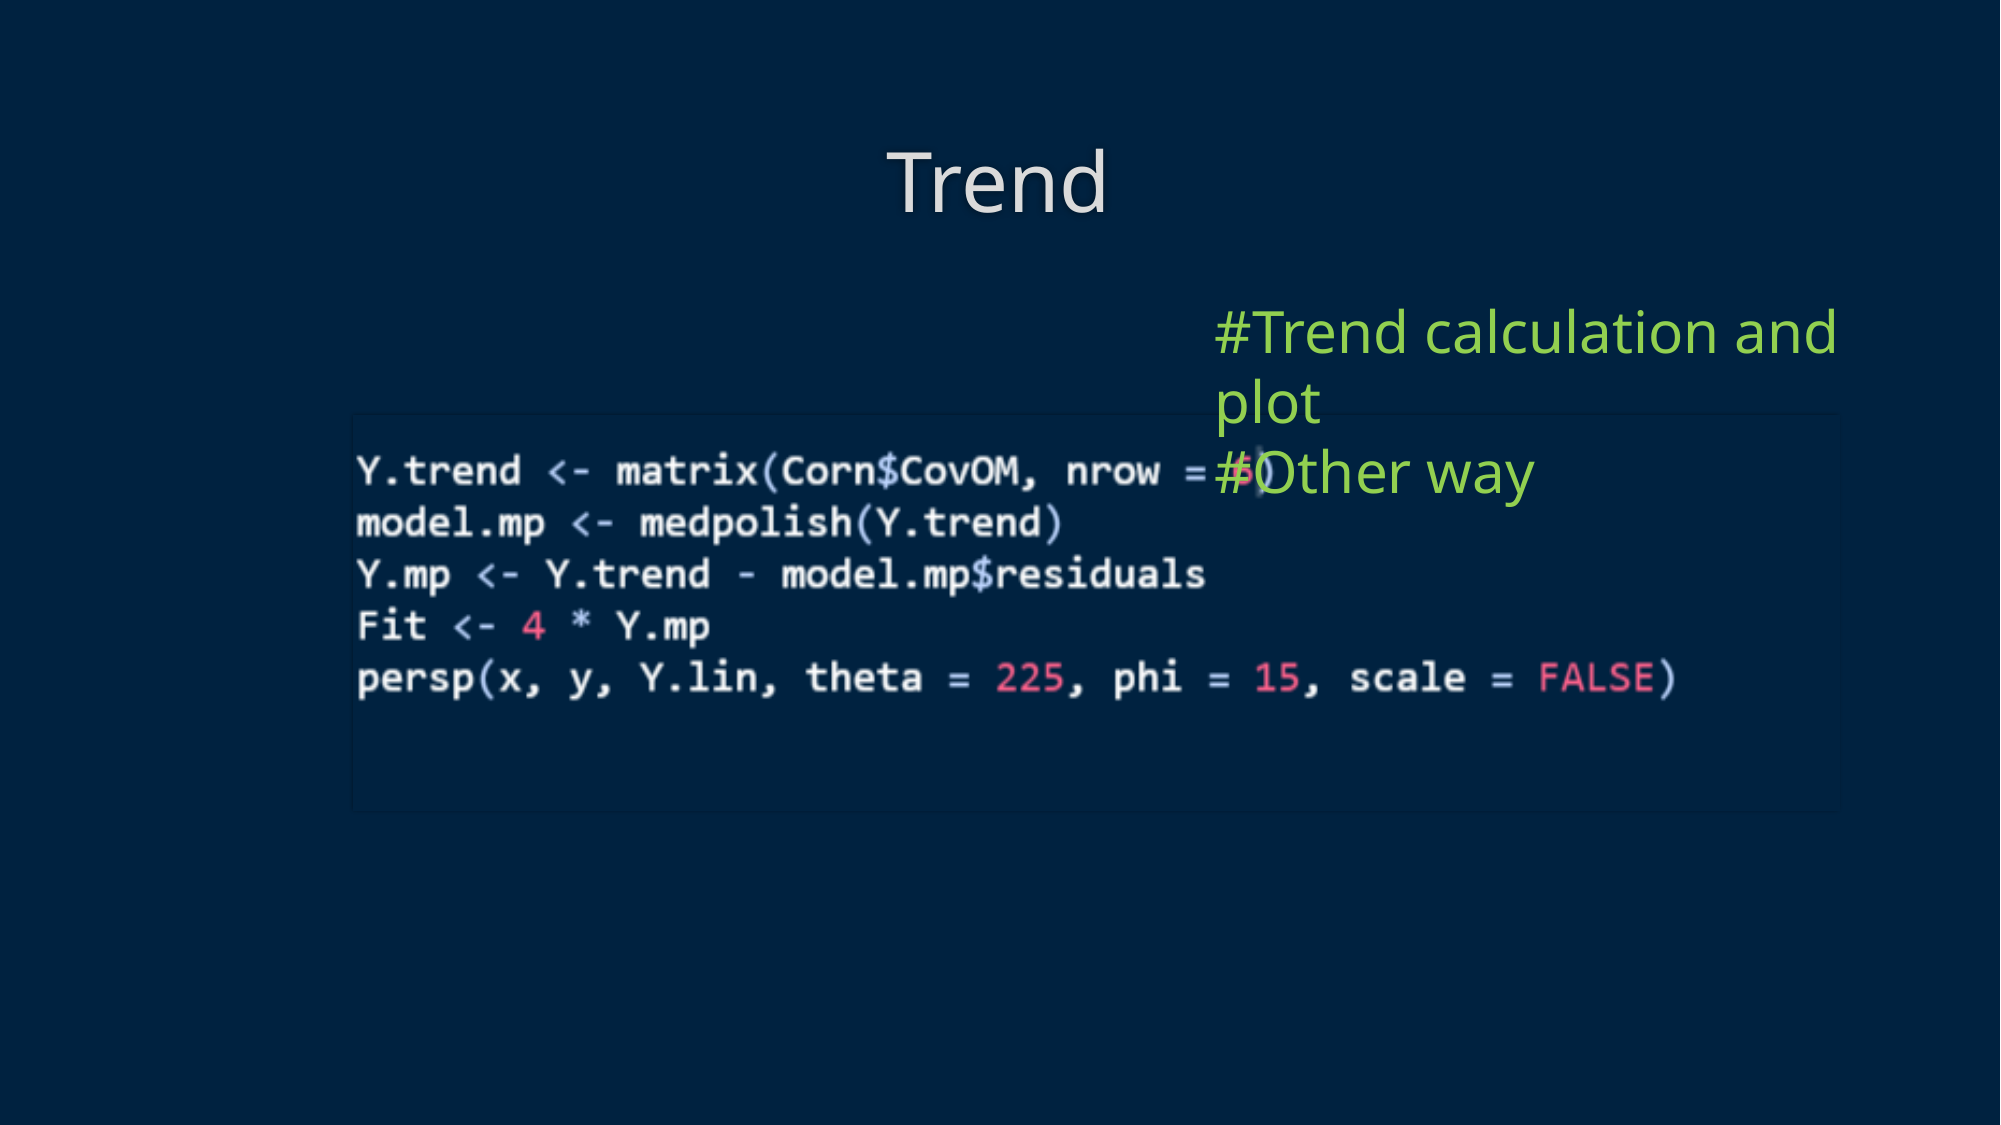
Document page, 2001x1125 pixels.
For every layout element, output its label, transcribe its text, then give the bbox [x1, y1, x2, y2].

title Trend [149, 99, 1849, 260]
text_box #Trend calculation and plot #Other way [1200, 288, 1940, 513]
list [353, 415, 1840, 812]
